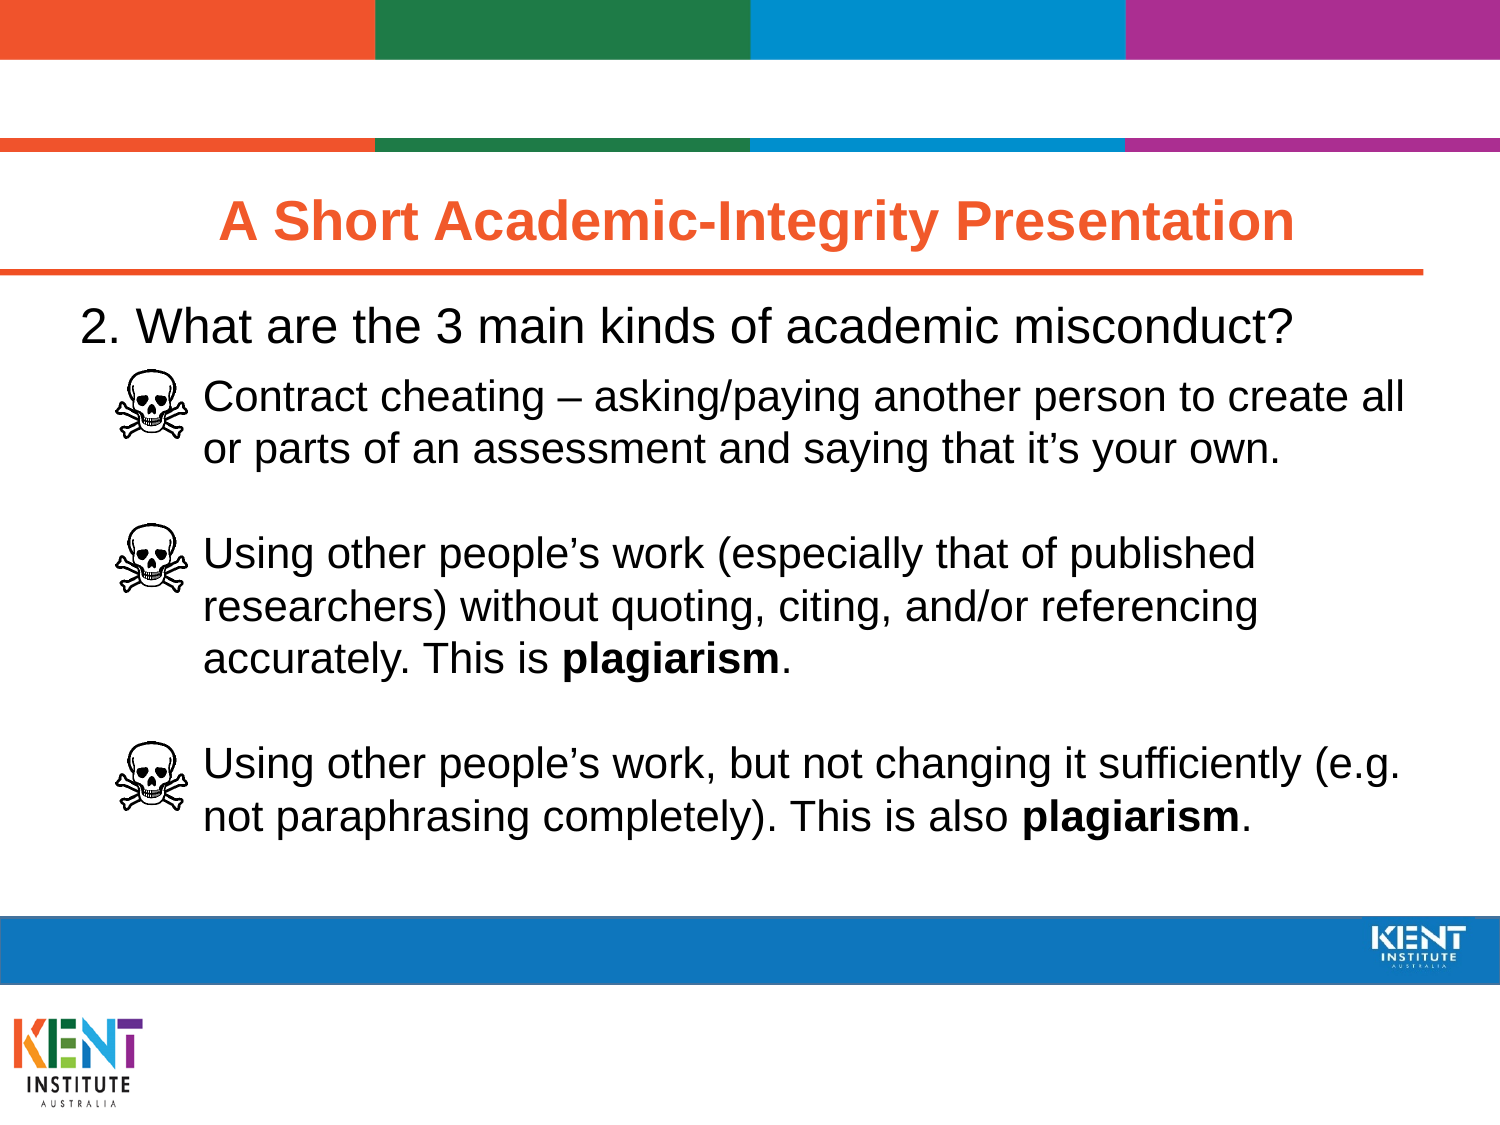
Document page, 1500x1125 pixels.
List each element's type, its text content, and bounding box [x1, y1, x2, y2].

picture [1362, 917, 1475, 976]
text_box Contract cheating – asking/paying another person to create all or parts of an assessment and saying that it’s your own. Using other people’s work (especially that of published researchers) without quoting, citing, and/or referencing accurately. This is plagiarism. Using other people’s work, but not changing it sufficiently (e.g. not paraphrasing completely). This is also plagiarism. [68, 360, 1460, 901]
text_box [0, 916, 1500, 985]
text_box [0, 137, 1500, 152]
picture [0, 0, 750, 60]
text_box 2. What are the 3 main kinds of academic misconduct? [68, 258, 1390, 360]
text_box A Short Academic-Integrity Presentation [19, 178, 1496, 258]
picture [115, 523, 188, 593]
picture [115, 369, 188, 439]
text_box [0, 268, 68, 276]
picture [0, 1000, 156, 1125]
picture [1126, 0, 1500, 60]
picture [115, 741, 188, 811]
text_box [1390, 268, 1424, 276]
